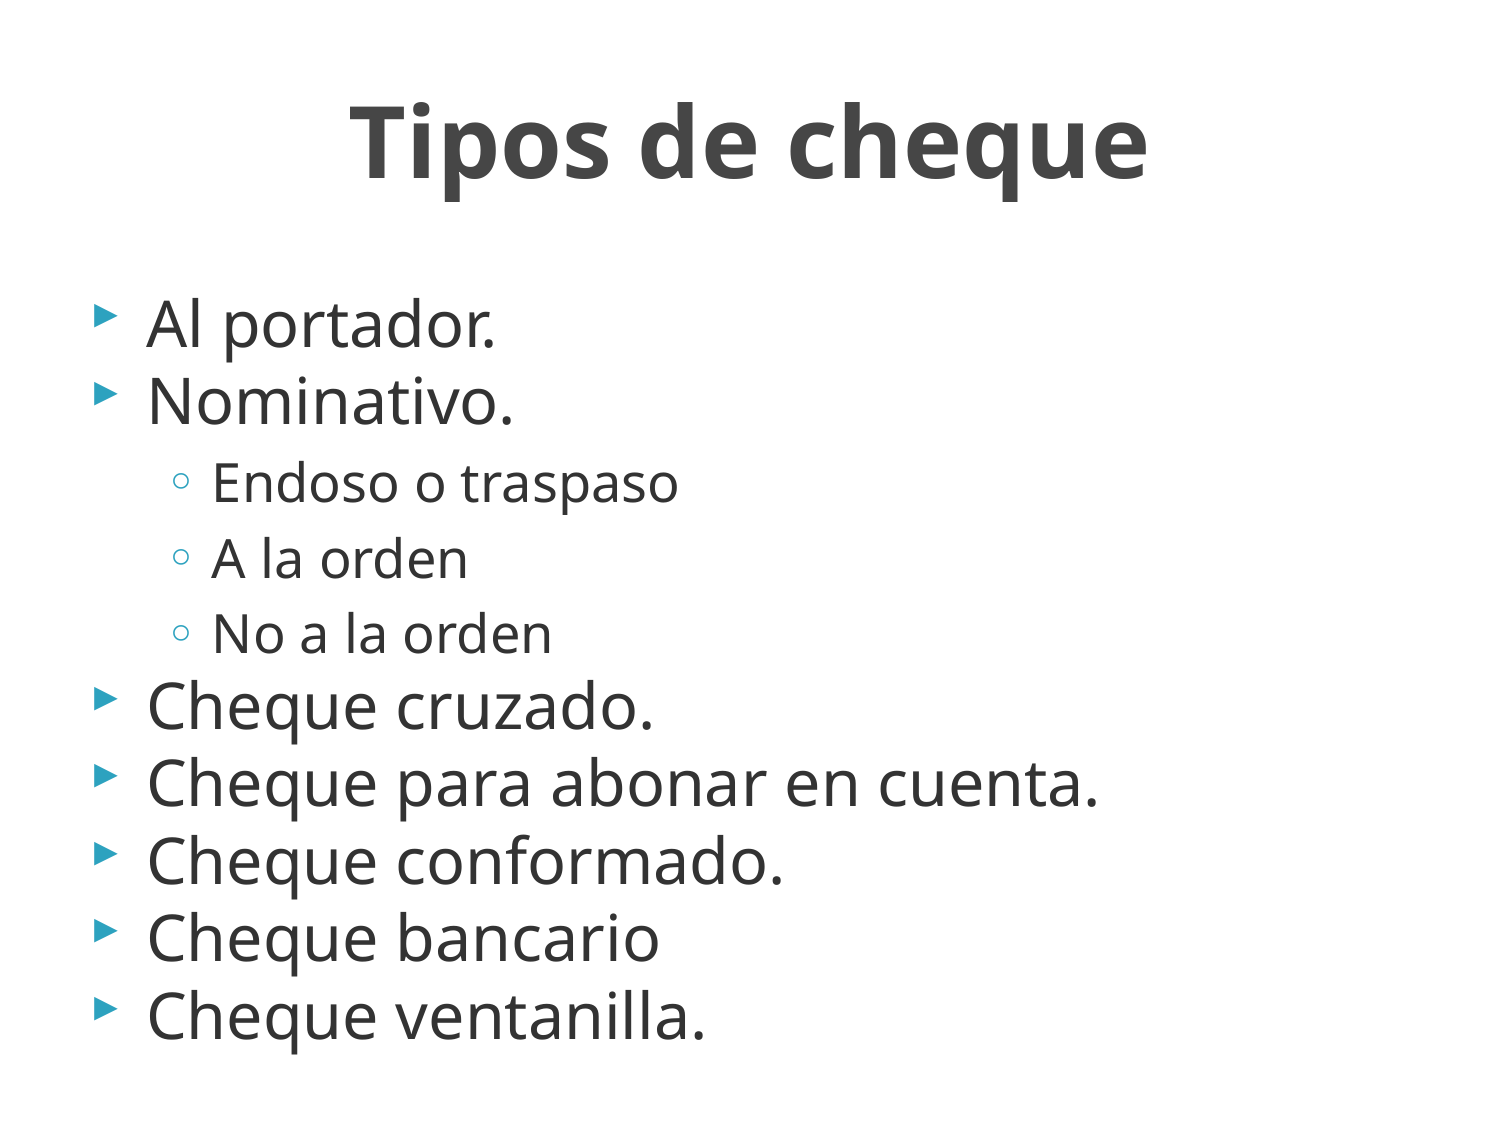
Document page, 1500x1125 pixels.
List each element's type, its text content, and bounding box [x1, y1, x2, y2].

list Al portador. Nominativo. Endoso o traspaso A la orden No a la orden Cheque cruzado. Cheque para abonar en cuenta. Cheque conformado. Cheque bancario Cheque ventanilla. [74, 274, 1426, 1088]
title Tipos de cheque [75, 45, 1425, 233]
